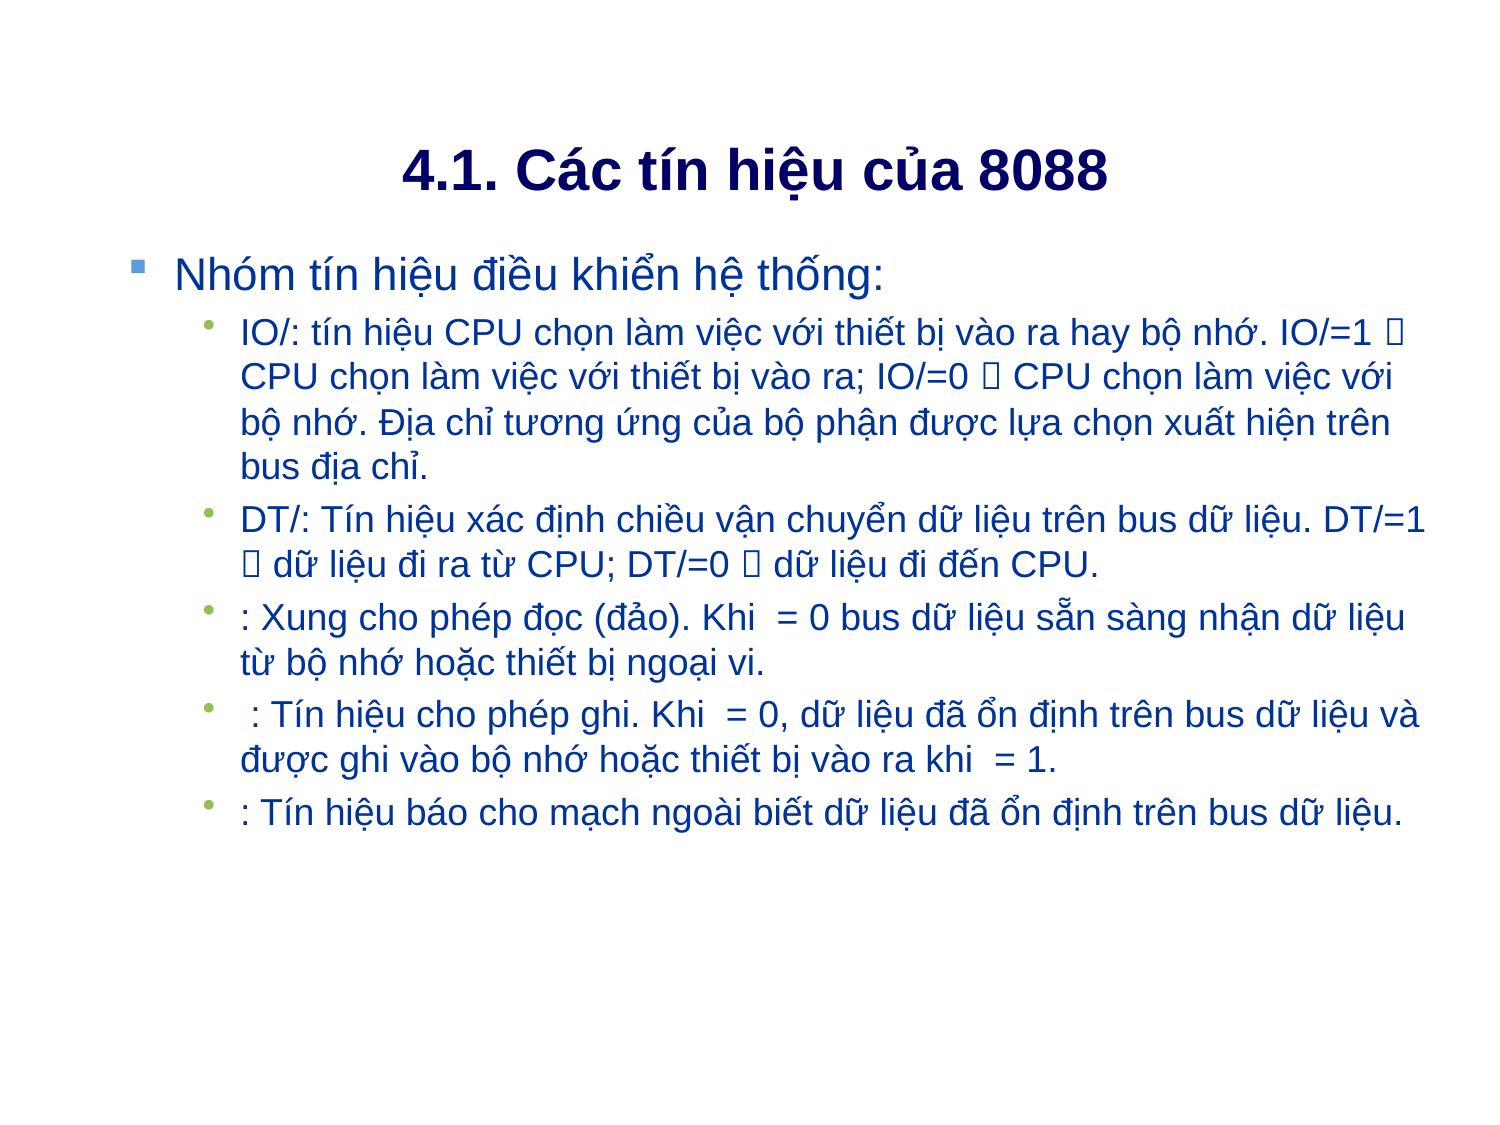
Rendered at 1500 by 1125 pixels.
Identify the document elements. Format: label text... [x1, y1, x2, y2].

title 4.1. Các tín hiệu của 8088 [37, 125, 1474, 211]
